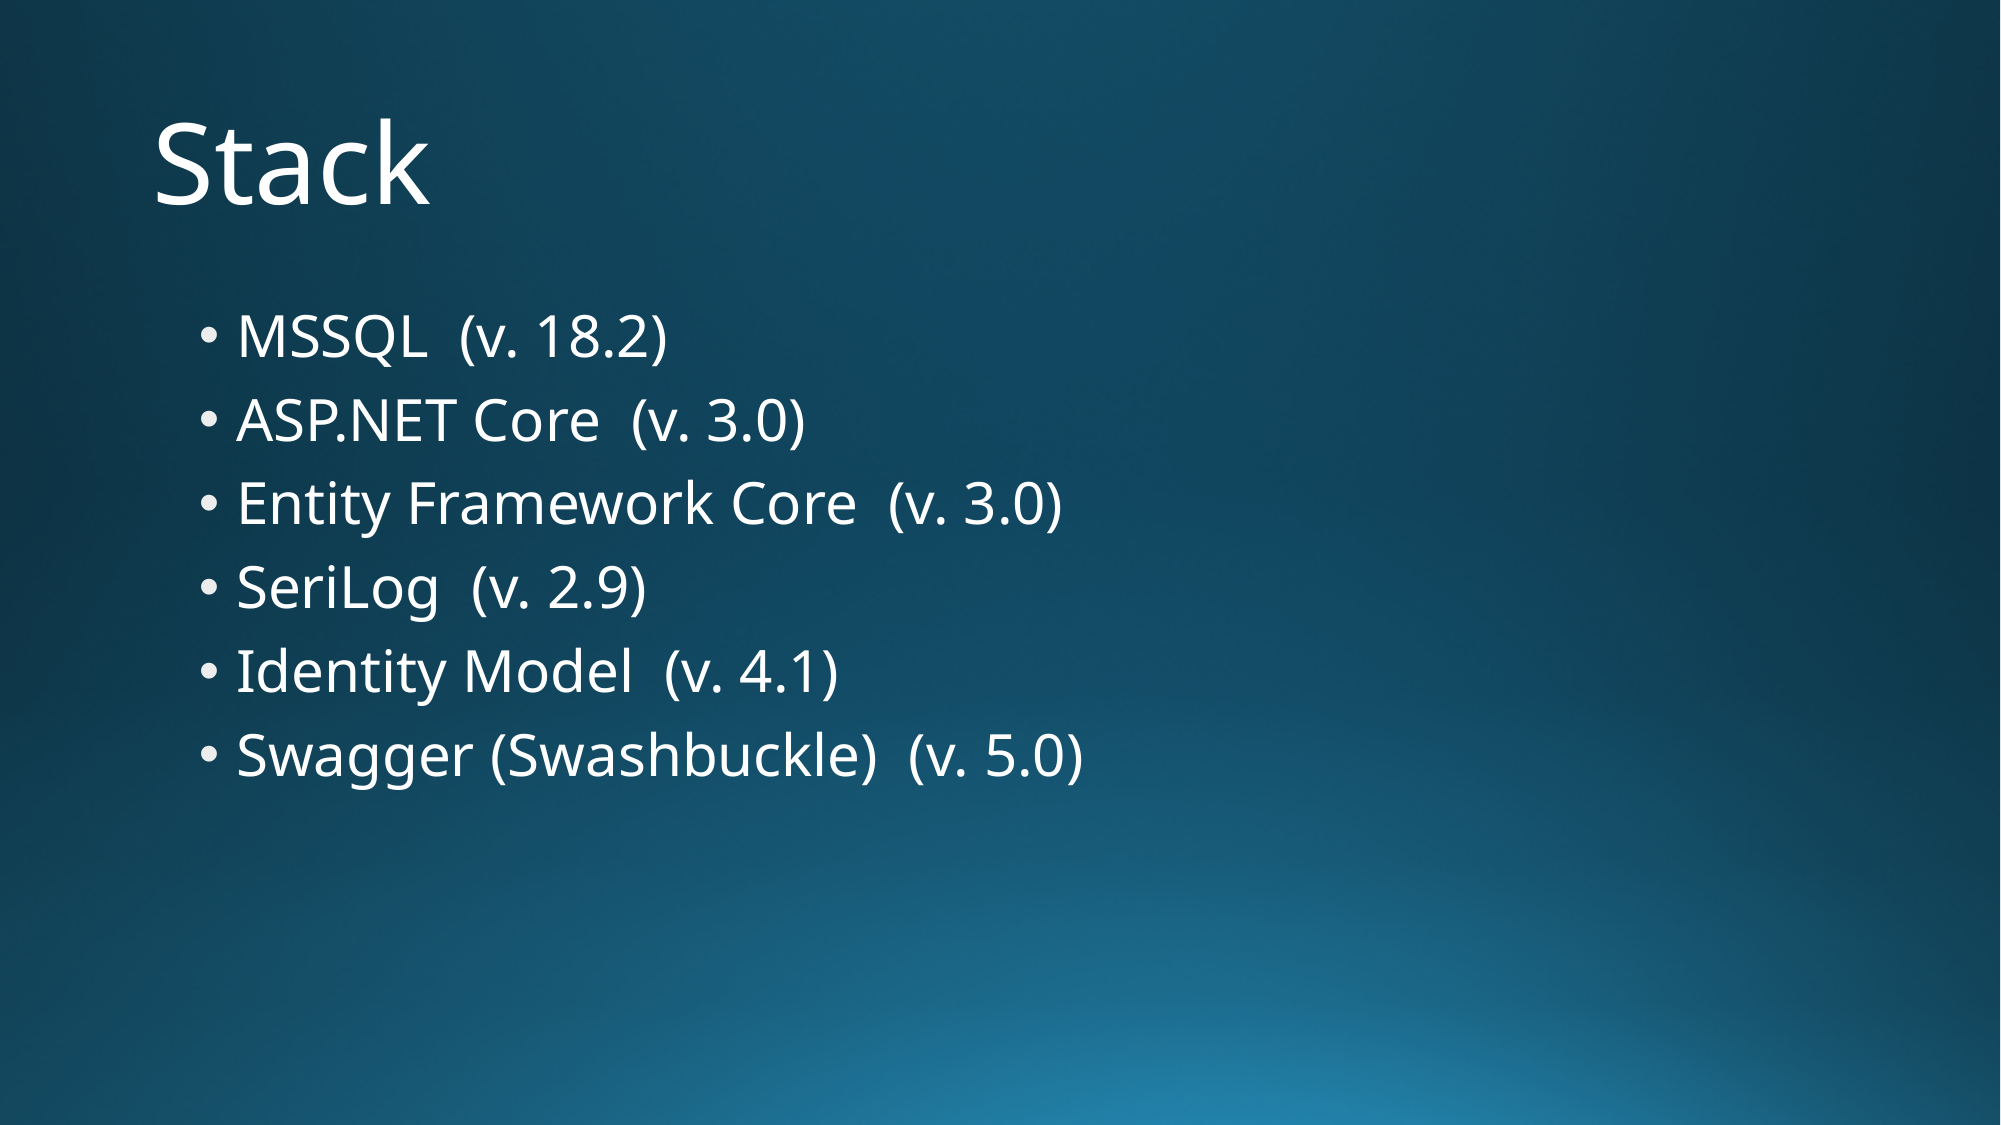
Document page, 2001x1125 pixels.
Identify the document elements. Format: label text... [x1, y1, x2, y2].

list MSSQL (v. 18.2) ASP.NET Core (v. 3.0) Entity Framework Core (v. 3.0) SeriLog (v. 2.9) Identity Model (v. 4.1) Swagger (Swashbuckle) (v. 5.0) [183, 299, 1863, 1014]
title Stack [137, 59, 1863, 278]
picture [0, 0, 2001, 1125]
